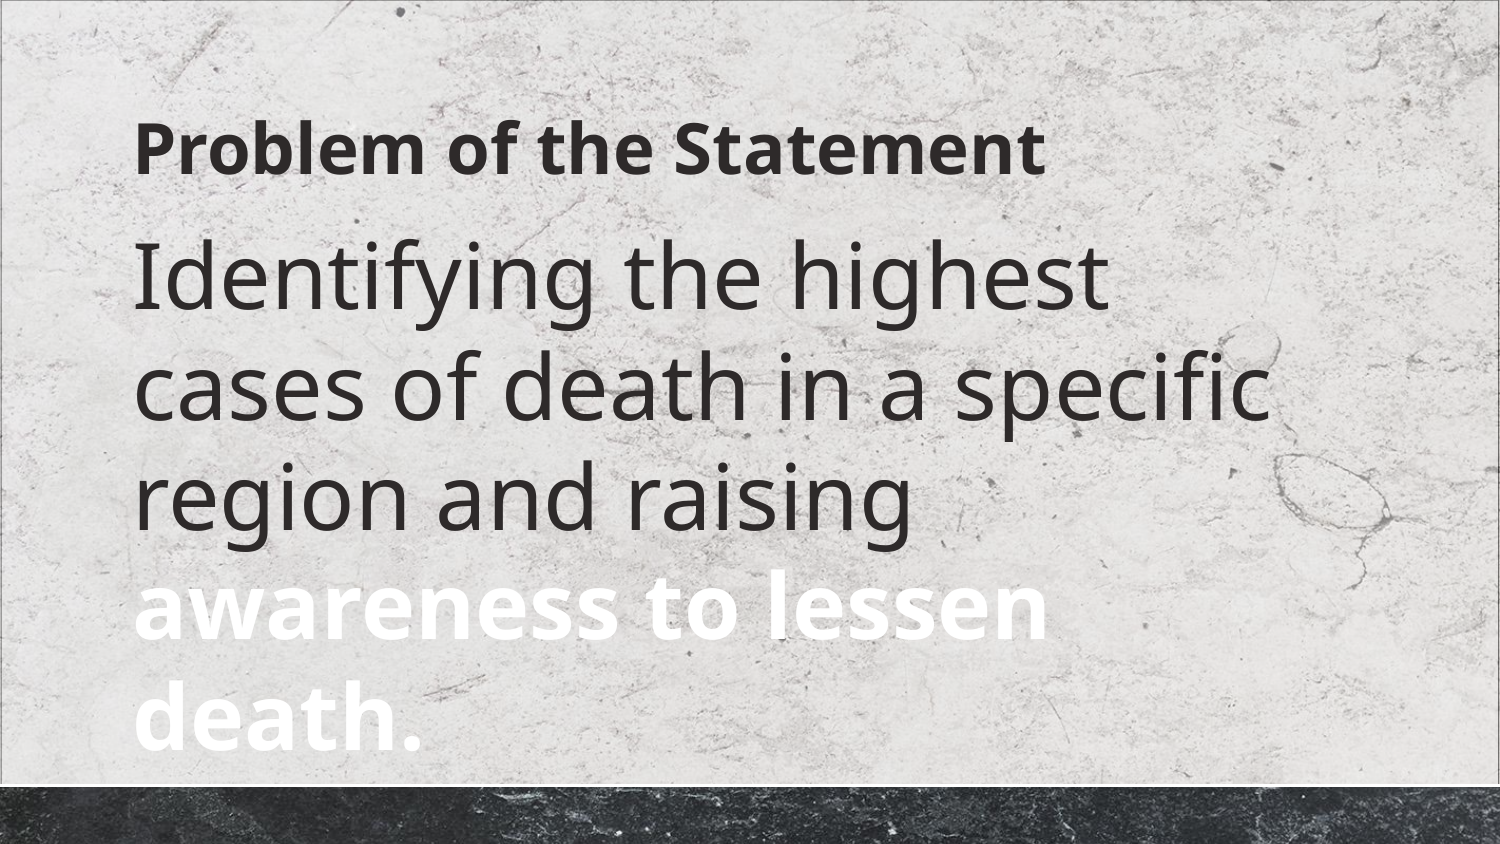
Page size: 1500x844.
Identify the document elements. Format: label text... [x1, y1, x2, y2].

title Problem of the Statement [116, 88, 1383, 203]
picture [0, 787, 1500, 844]
list Identifying the highest cases of death in a specific region and raising awareness to lessen death. [116, 203, 1383, 283]
picture [0, 0, 1500, 784]
